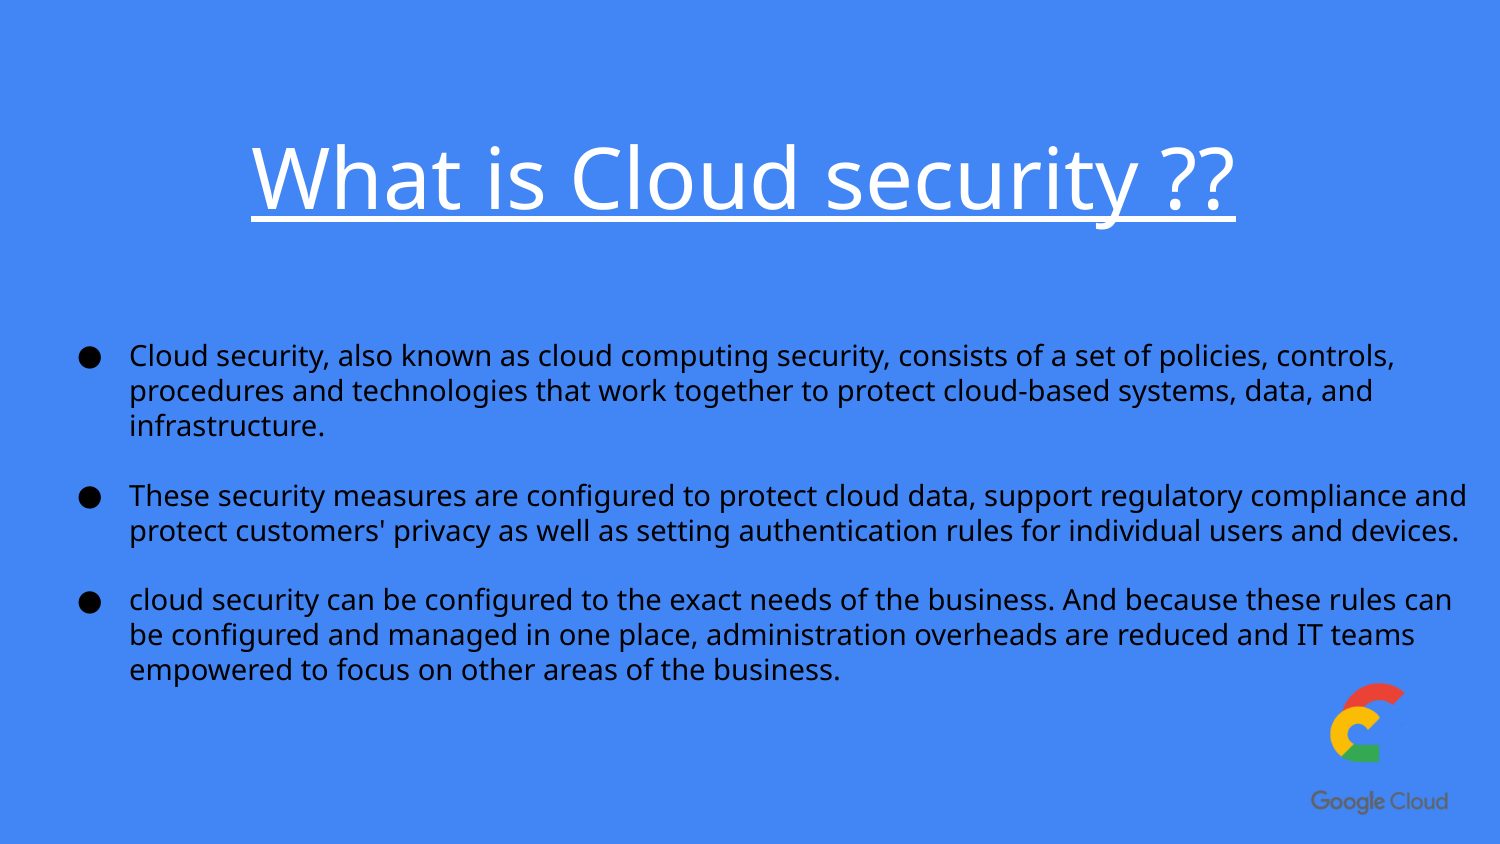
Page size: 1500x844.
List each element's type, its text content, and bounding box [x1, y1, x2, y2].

text_box Cloud security, also known as cloud computing security, consists of a set of policies, controls, procedures and technologies that work together to protect cloud-based systems, data, and infrastructure. These security measures are configured to protect cloud data, support regulatory compliance and protect customers' privacy as well as setting authentication rules for individual users and devices. cloud security can be configured to the exact needs of the business. And because these rules can be configured and managed in one place, administration overheads are reduced and IT teams empowered to focus on other areas of the business. [39, 322, 1487, 815]
title What is Cloud security ?? [69, 127, 1418, 224]
picture [1258, 654, 1500, 826]
